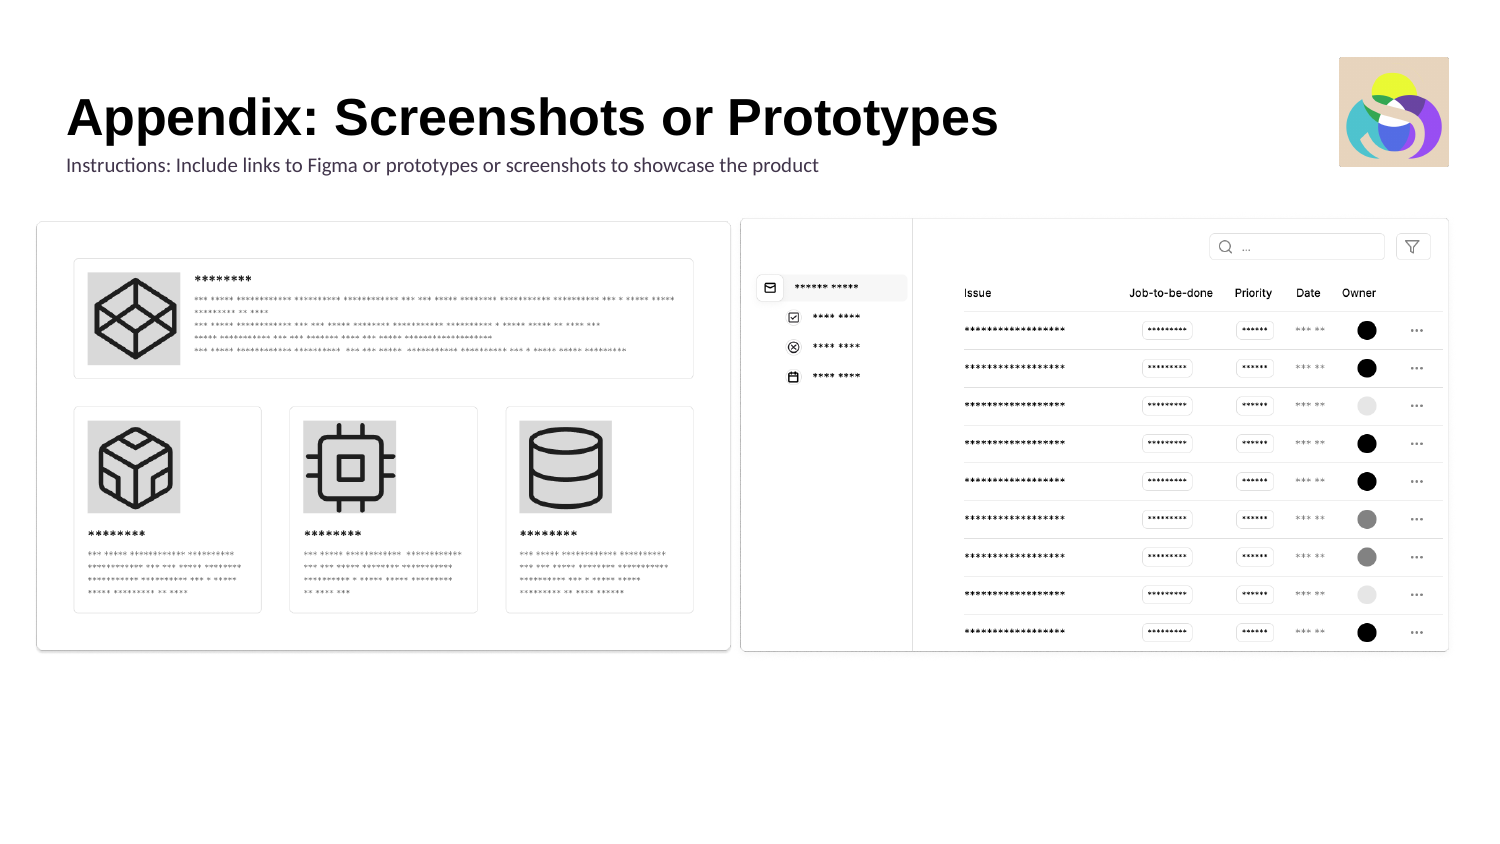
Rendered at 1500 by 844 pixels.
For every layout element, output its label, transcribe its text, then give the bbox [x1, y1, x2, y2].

title Appendix: Screenshots or Prototypes [51, 72, 1340, 139]
list Instructions: Include links to Figma or prototypes or screenshots to showcase the product [51, 139, 1443, 195]
picture [33, 211, 1458, 695]
picture [1339, 57, 1449, 167]
